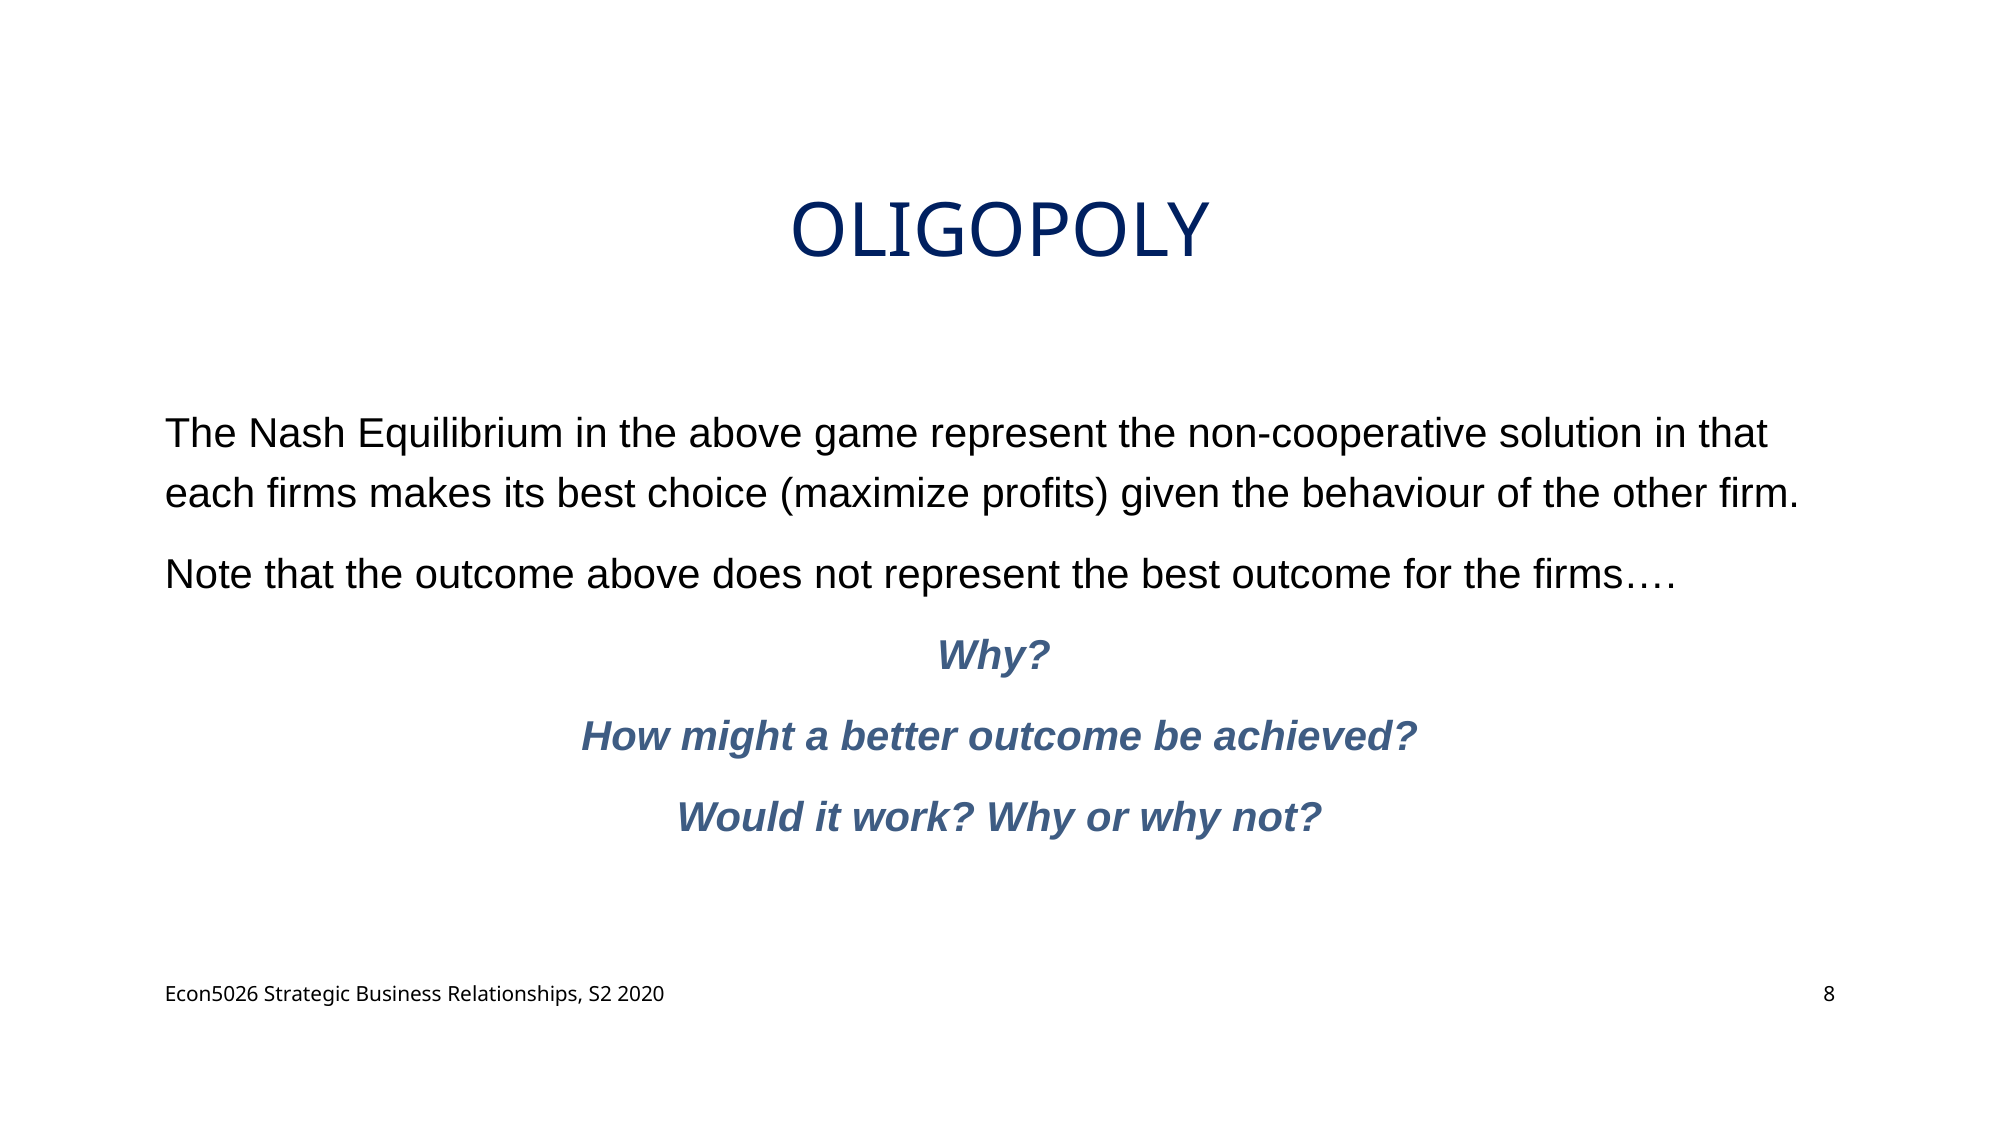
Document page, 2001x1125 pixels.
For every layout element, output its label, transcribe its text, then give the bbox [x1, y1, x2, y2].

title Oligopoly [149, 101, 1851, 364]
footer Econ5026 Strategic Business Relationships, S2 2020 [149, 965, 1245, 1025]
list The Nash Equilibrium in the above game represent the non-cooperative solution in that each firms makes its best choice (maximize profits) given the behaviour of the other firm. Note that the outcome above does not represent the best outcome for the firms…. Why? How might a better outcome be achieved? Would it work? Why or why not? [149, 388, 1851, 950]
slide_number 8 [1724, 965, 1851, 1025]
